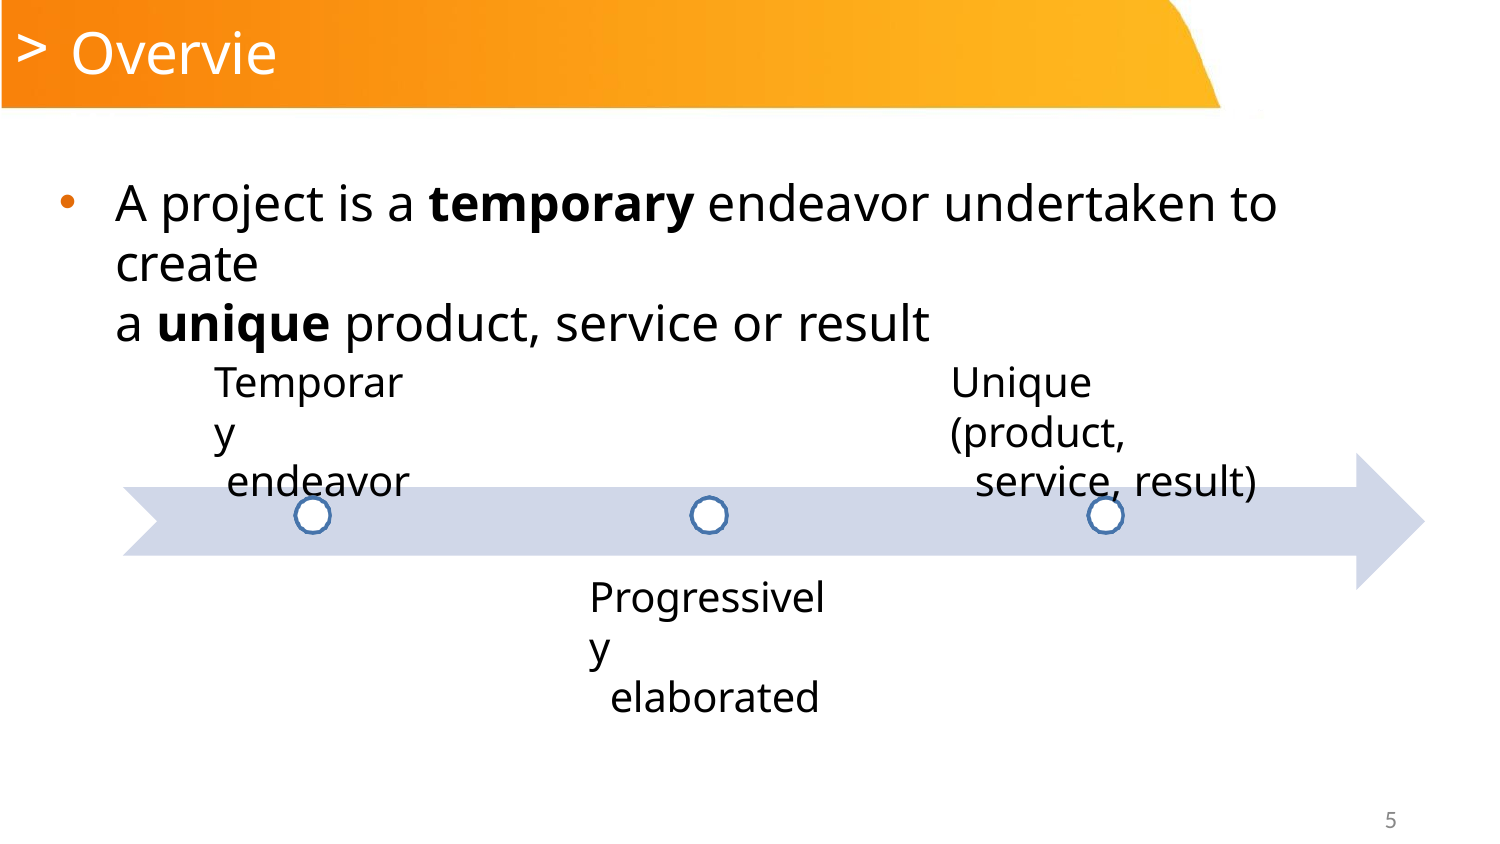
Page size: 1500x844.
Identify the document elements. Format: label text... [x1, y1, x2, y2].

slide_number 5 [1378, 807, 1419, 844]
text_box Unique (product, service, result) [948, 353, 1263, 506]
text_box Progressively elaborated [587, 568, 831, 721]
text_box A project is a temporary endeavor undertaken to create a unique product, service or result [56, 169, 1360, 352]
text_box Temporary endeavor [212, 353, 413, 506]
title Overview [12, 14, 311, 158]
picture [1, 0, 1470, 119]
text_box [292, 495, 1125, 535]
text_box [122, 452, 1426, 590]
